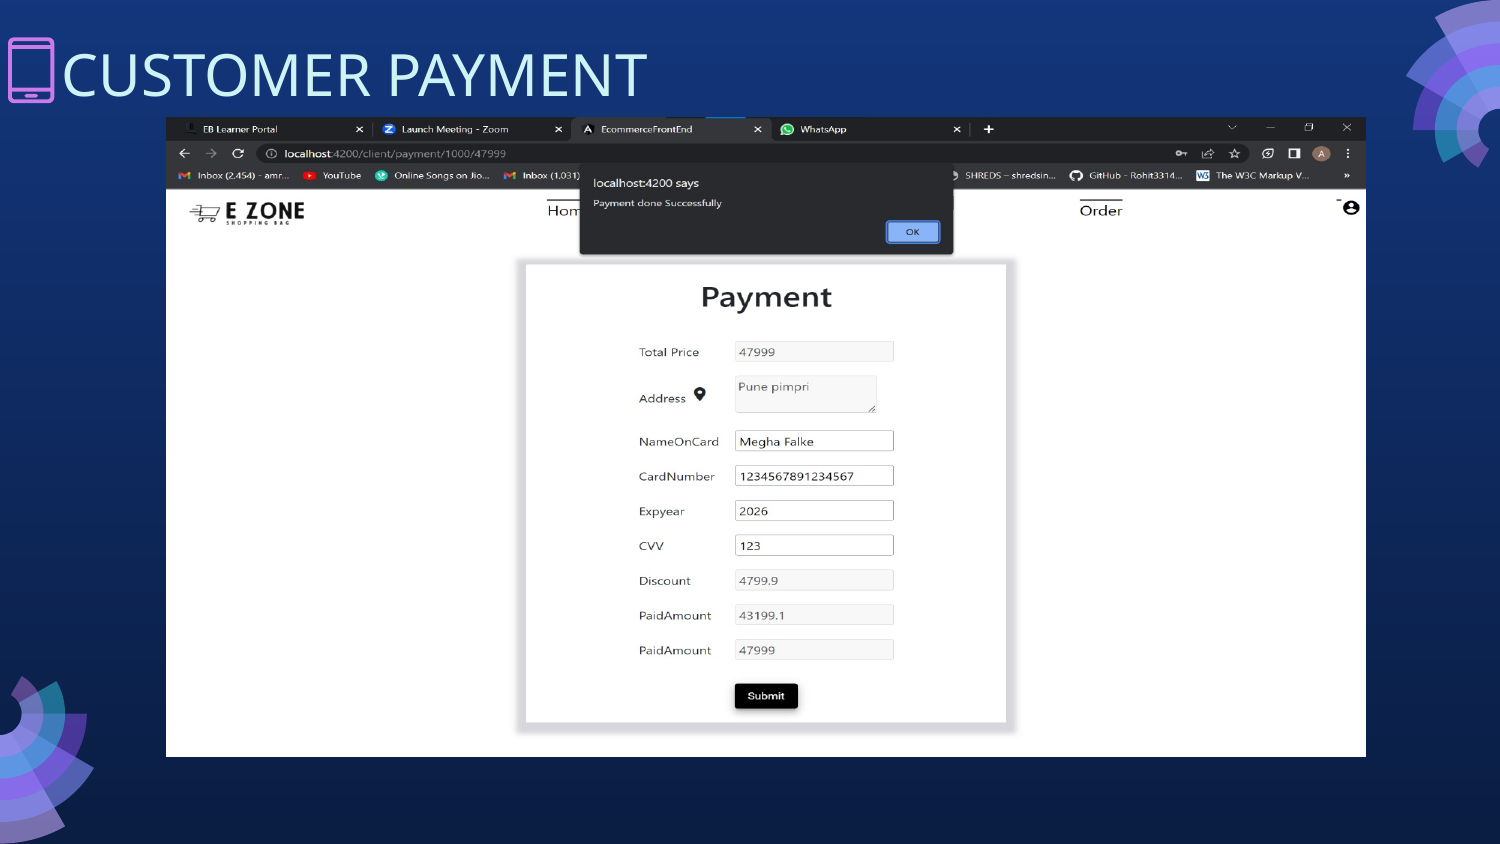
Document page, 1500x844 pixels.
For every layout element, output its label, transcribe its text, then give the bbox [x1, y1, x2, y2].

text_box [7, 37, 55, 104]
title CUSTOMER PAYMENT [46, 23, 1311, 118]
picture [166, 117, 1366, 758]
